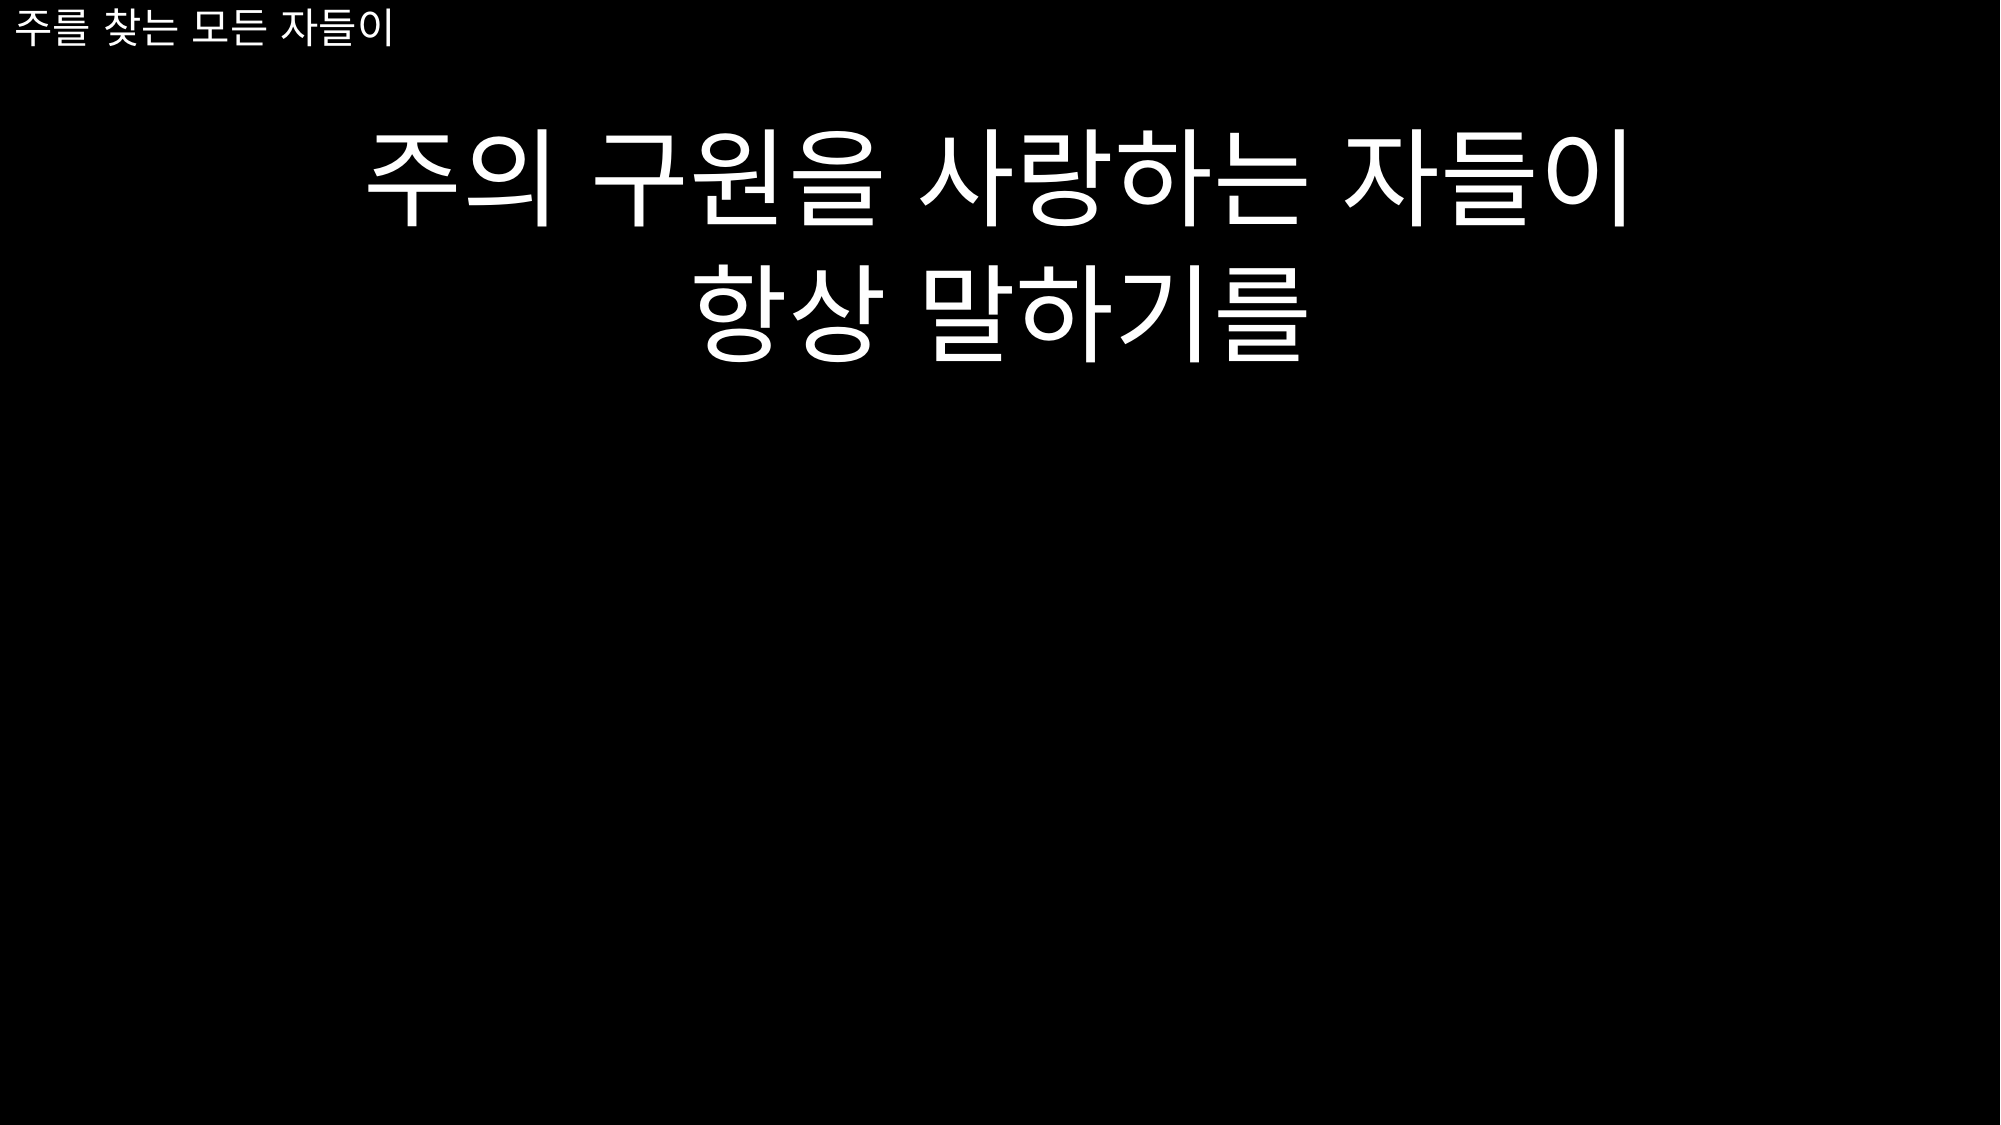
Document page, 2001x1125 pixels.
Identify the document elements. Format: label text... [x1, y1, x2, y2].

subtitle 주의 구원을 사랑하는 자들이 항상 말하기를 [0, 0, 2000, 777]
